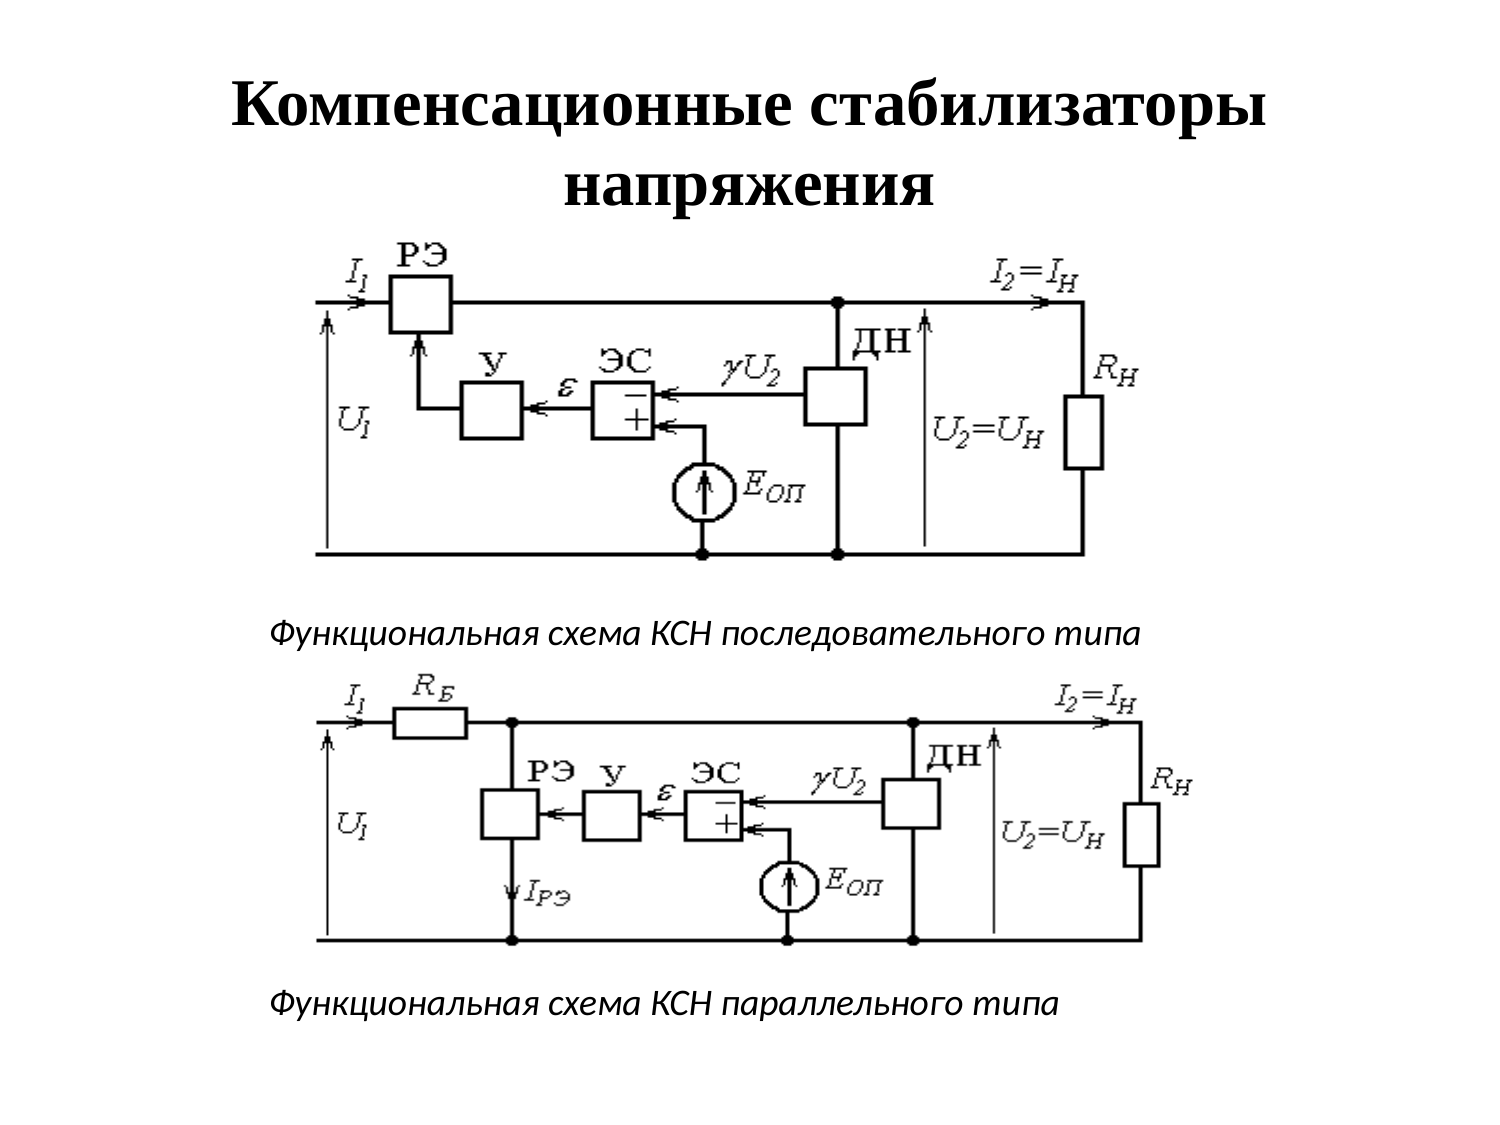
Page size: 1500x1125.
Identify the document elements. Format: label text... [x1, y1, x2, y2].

picture [300, 664, 1200, 953]
text_box Функциональная схема КСН последовательного типа [253, 600, 1248, 661]
text_box Функциональная схема КСН параллельного типа [253, 970, 1282, 1031]
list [300, 231, 1152, 575]
title Компенсационные стабилизаторы напряжения [75, 45, 1425, 233]
